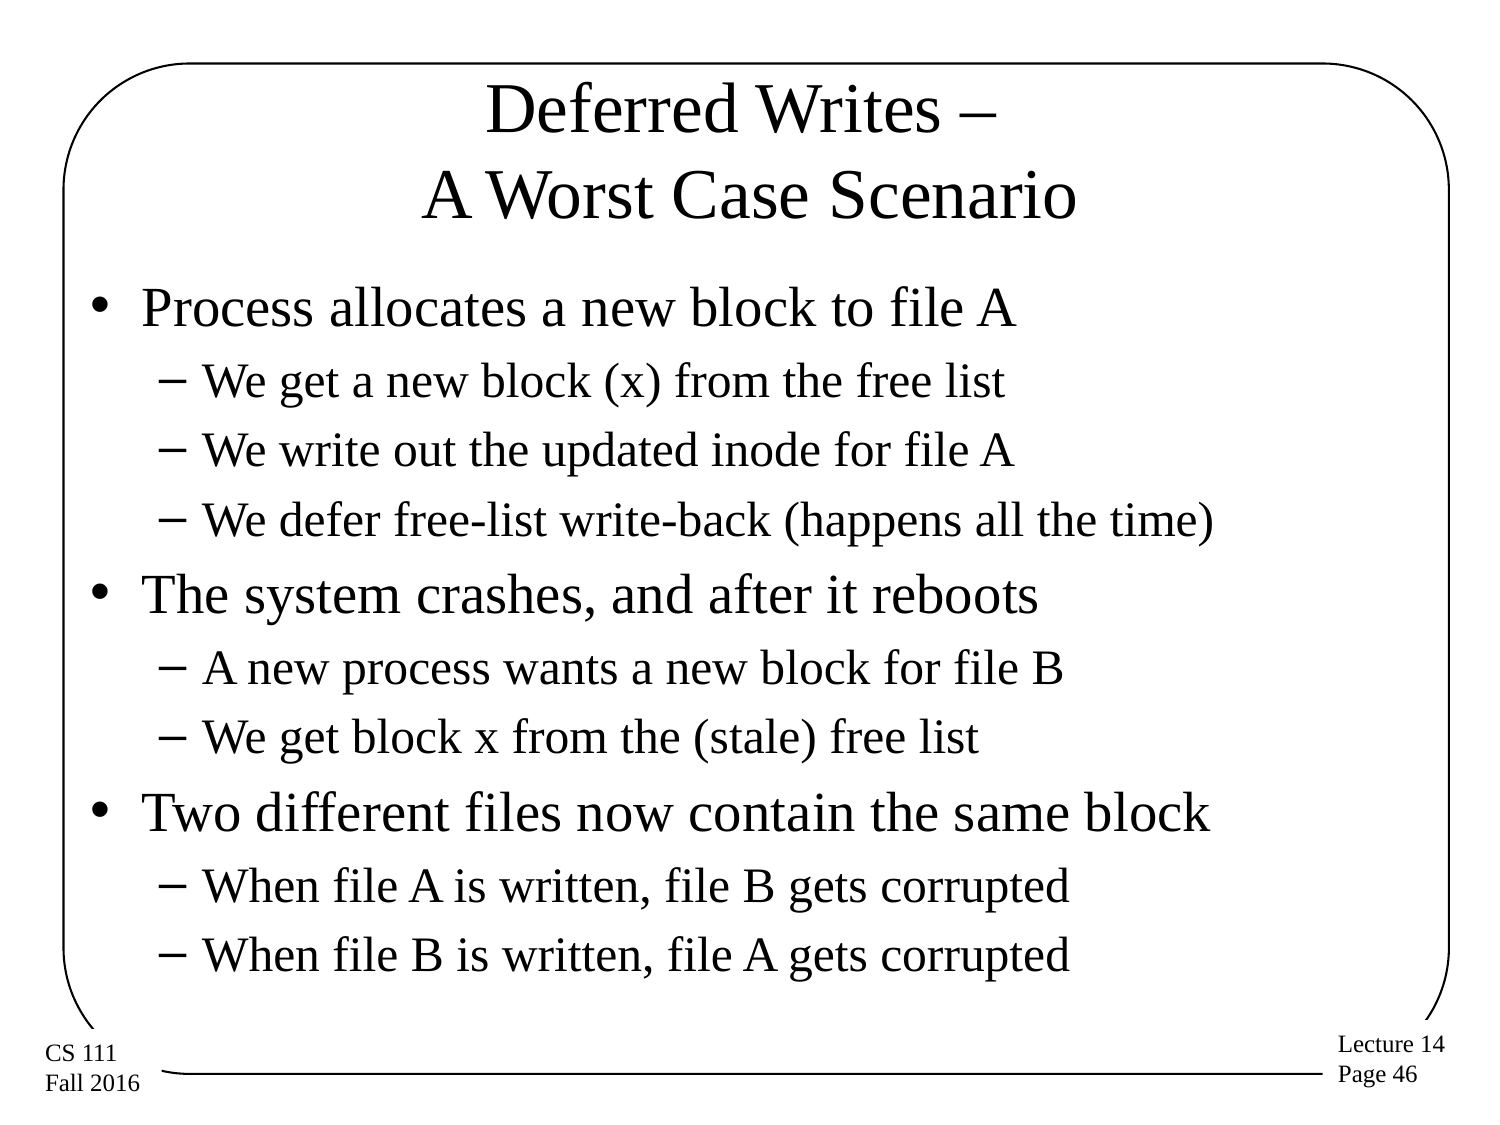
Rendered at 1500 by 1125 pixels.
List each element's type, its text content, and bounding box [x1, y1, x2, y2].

title Deferred Writes – A Worst Case Scenario [74, 53, 1426, 242]
list Process allocates a new block to file A We get a new block (x) from the free list We write out the updated inode for file A We defer free-list write-back (happens all the time) The system crashes, and after it reboots A new process wants a new block for file B We get block x from the (stale) free list Two different files now contain the same block When file A is written, file B gets corrupted When file B is written, file A gets corrupted [74, 262, 1426, 1006]
